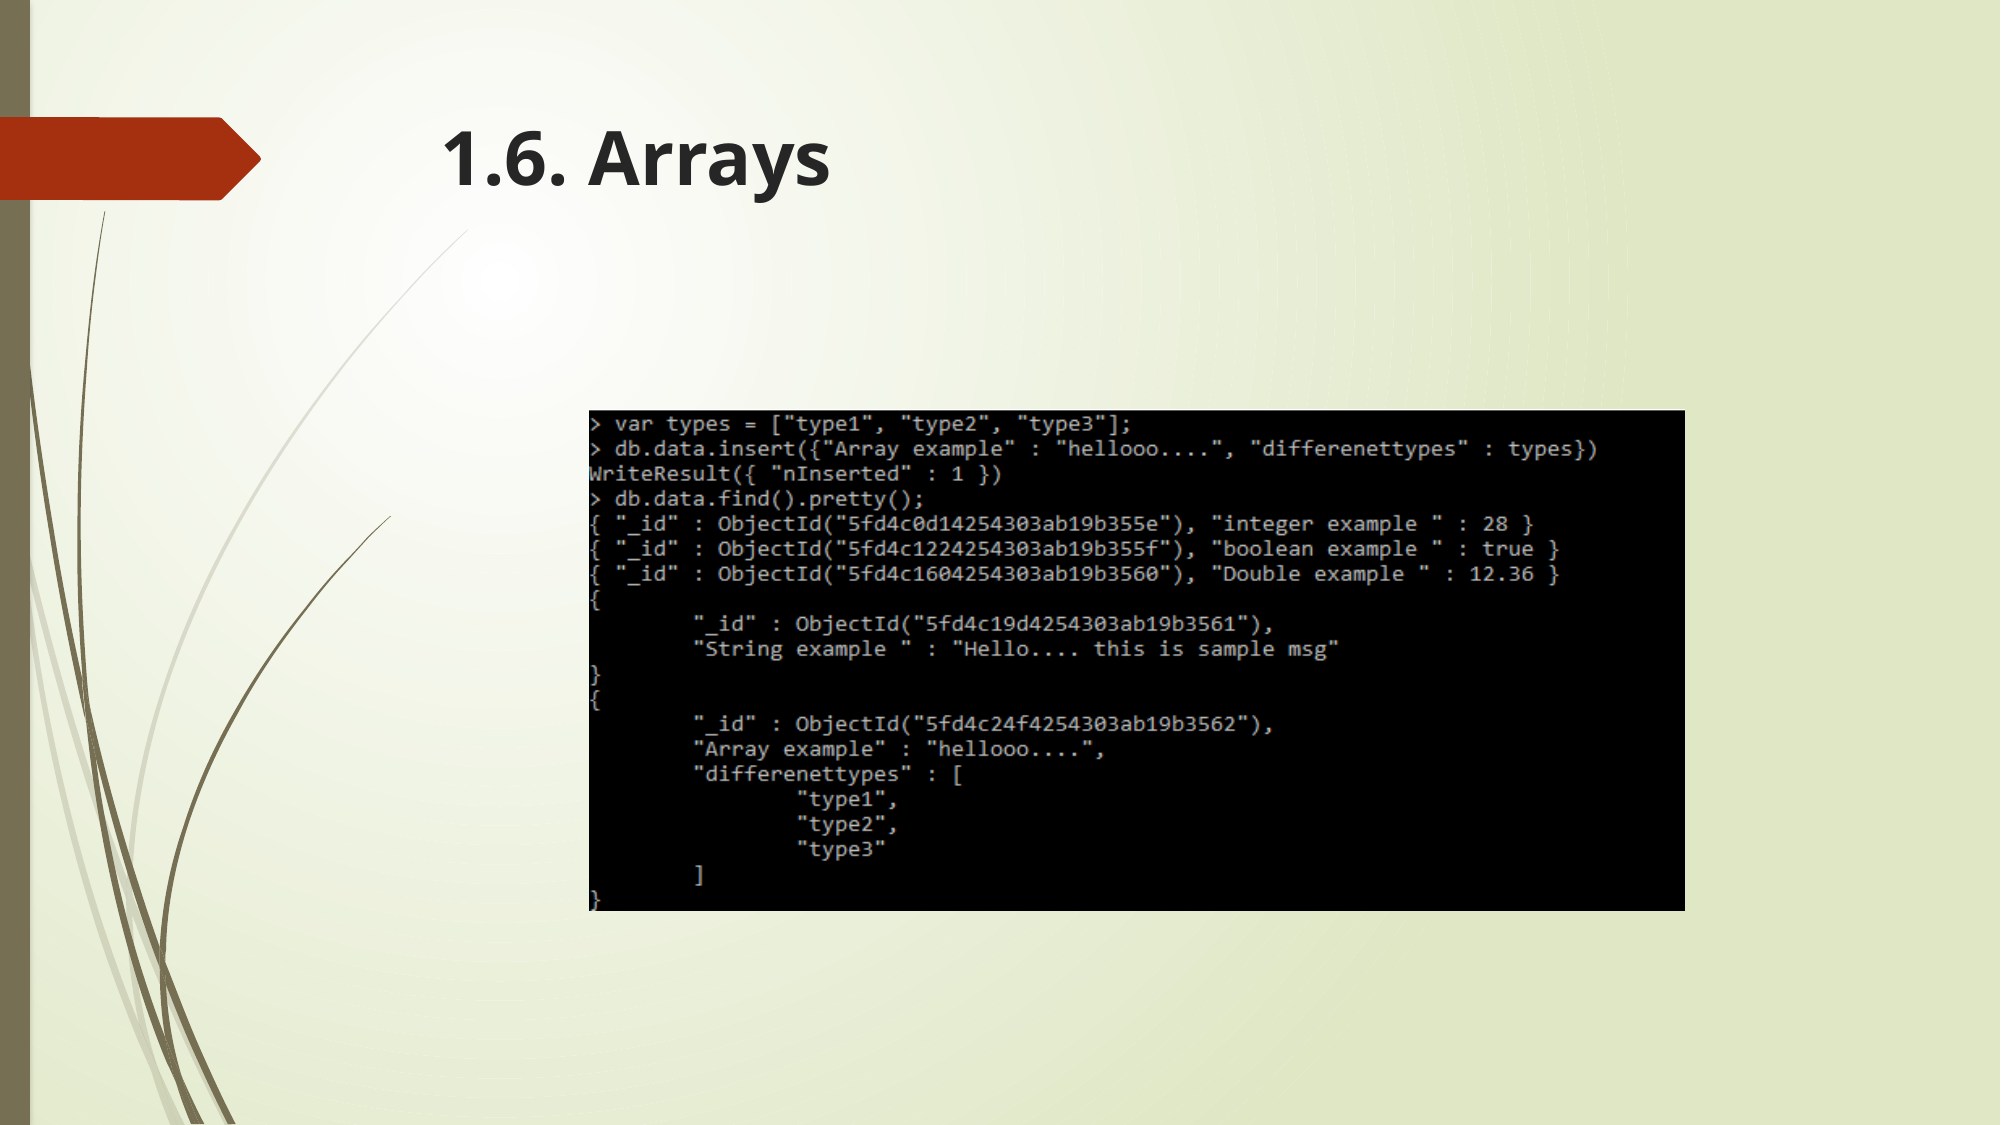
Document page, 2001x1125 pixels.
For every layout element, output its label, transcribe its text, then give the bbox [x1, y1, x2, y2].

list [589, 408, 1686, 911]
title 1.6. Arrays [425, 102, 1888, 313]
